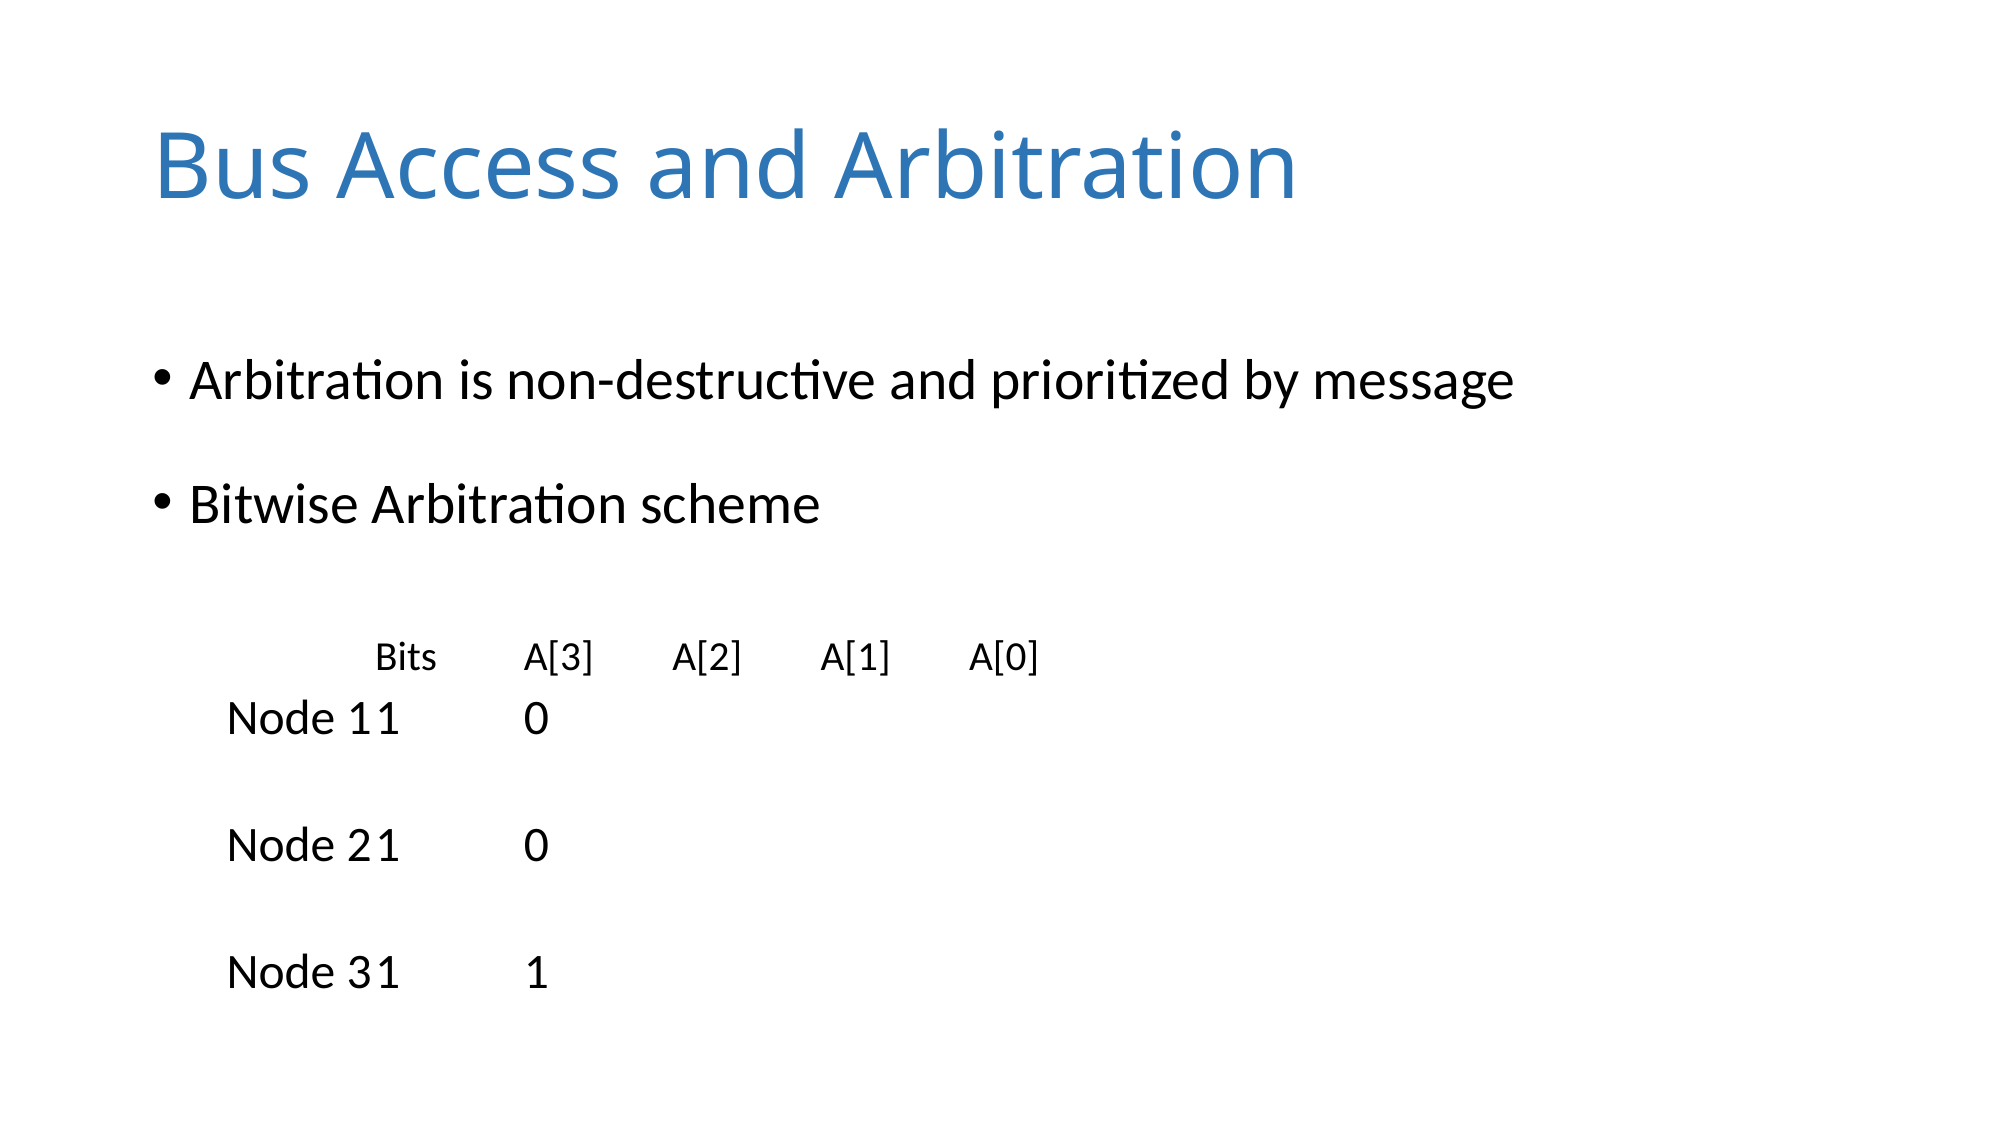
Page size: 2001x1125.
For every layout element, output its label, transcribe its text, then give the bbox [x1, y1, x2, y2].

title Bus Access and Arbitration [137, 59, 1863, 278]
list Arbitration is non-destructive and prioritized by message Bitwise Arbitration scheme Bits A[3] A[2] A[1] A[0] Node 1 1 0 Node 2 1 0 Node 3 1 1 [137, 299, 1863, 1014]
